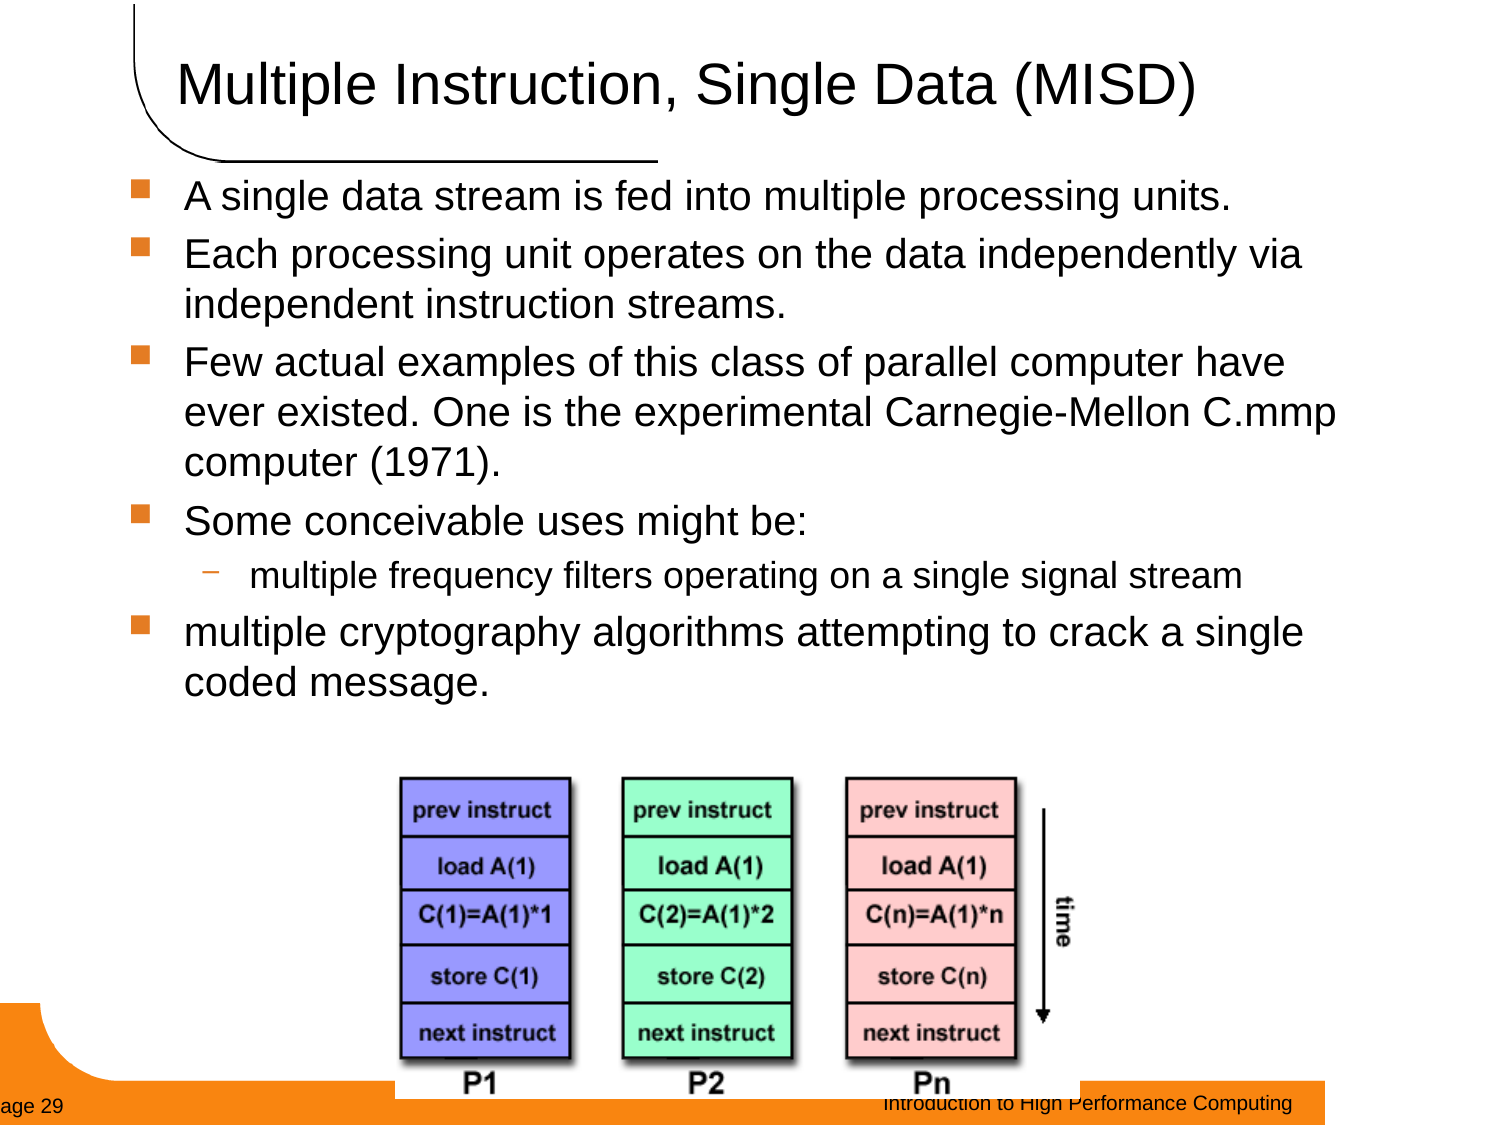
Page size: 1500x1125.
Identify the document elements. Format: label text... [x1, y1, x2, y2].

title Multiple Instruction, Single Data (MISD) [161, 12, 1437, 150]
picture [0, 774, 1325, 1125]
list A single data stream is fed into multiple processing units. Each processing unit operates on the data independently via independent instruction streams. Few actual examples of this class of parallel computer have ever existed. One is the experimental Carnegie-Mellon C.mmp computer (1971). Some conceivable uses might be: multiple frequency filters operating on a single signal stream multiple cryptography algorithms attempting to crack a single coded message. [112, 160, 1388, 886]
picture [133, 4, 658, 160]
